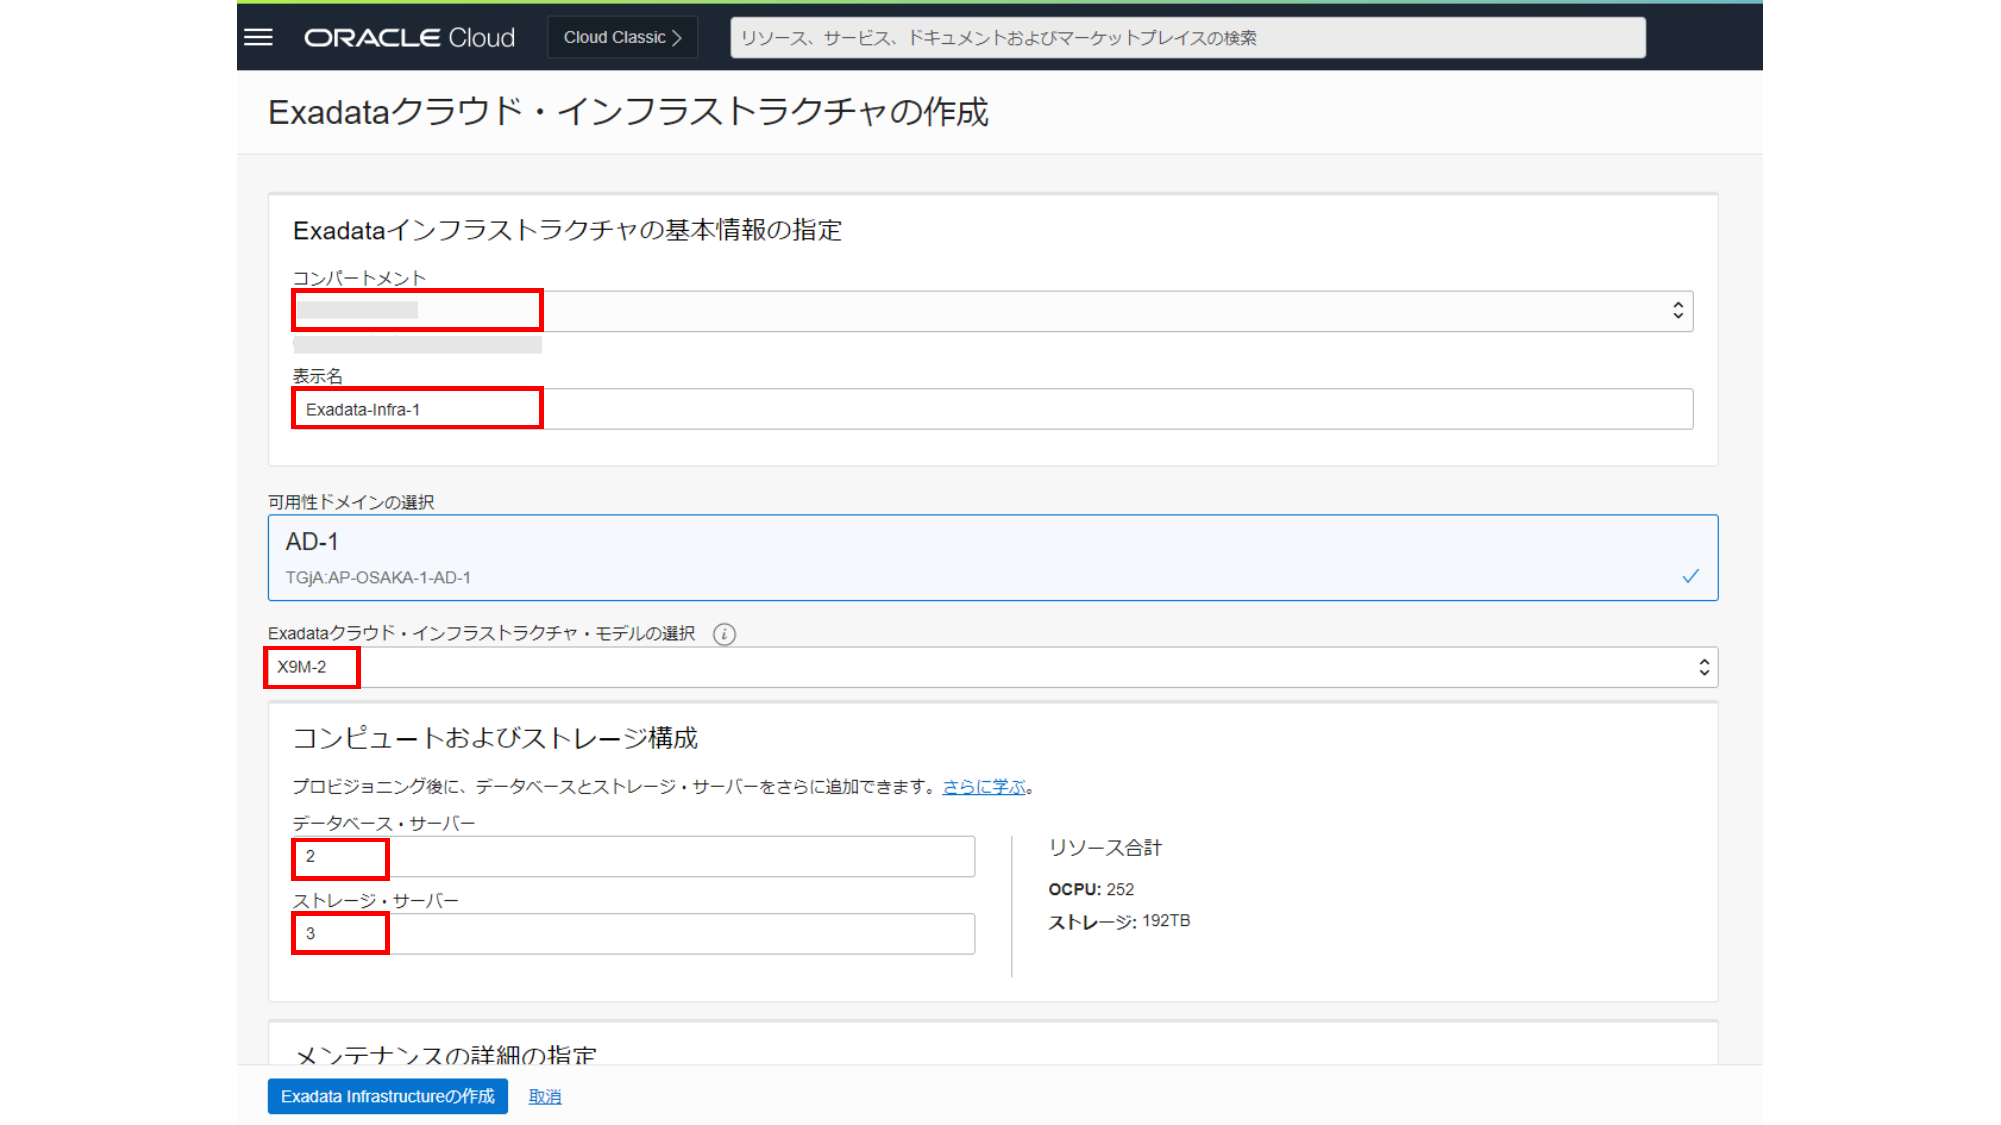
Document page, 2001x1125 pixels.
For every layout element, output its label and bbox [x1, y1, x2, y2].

picture [237, 0, 1763, 1125]
